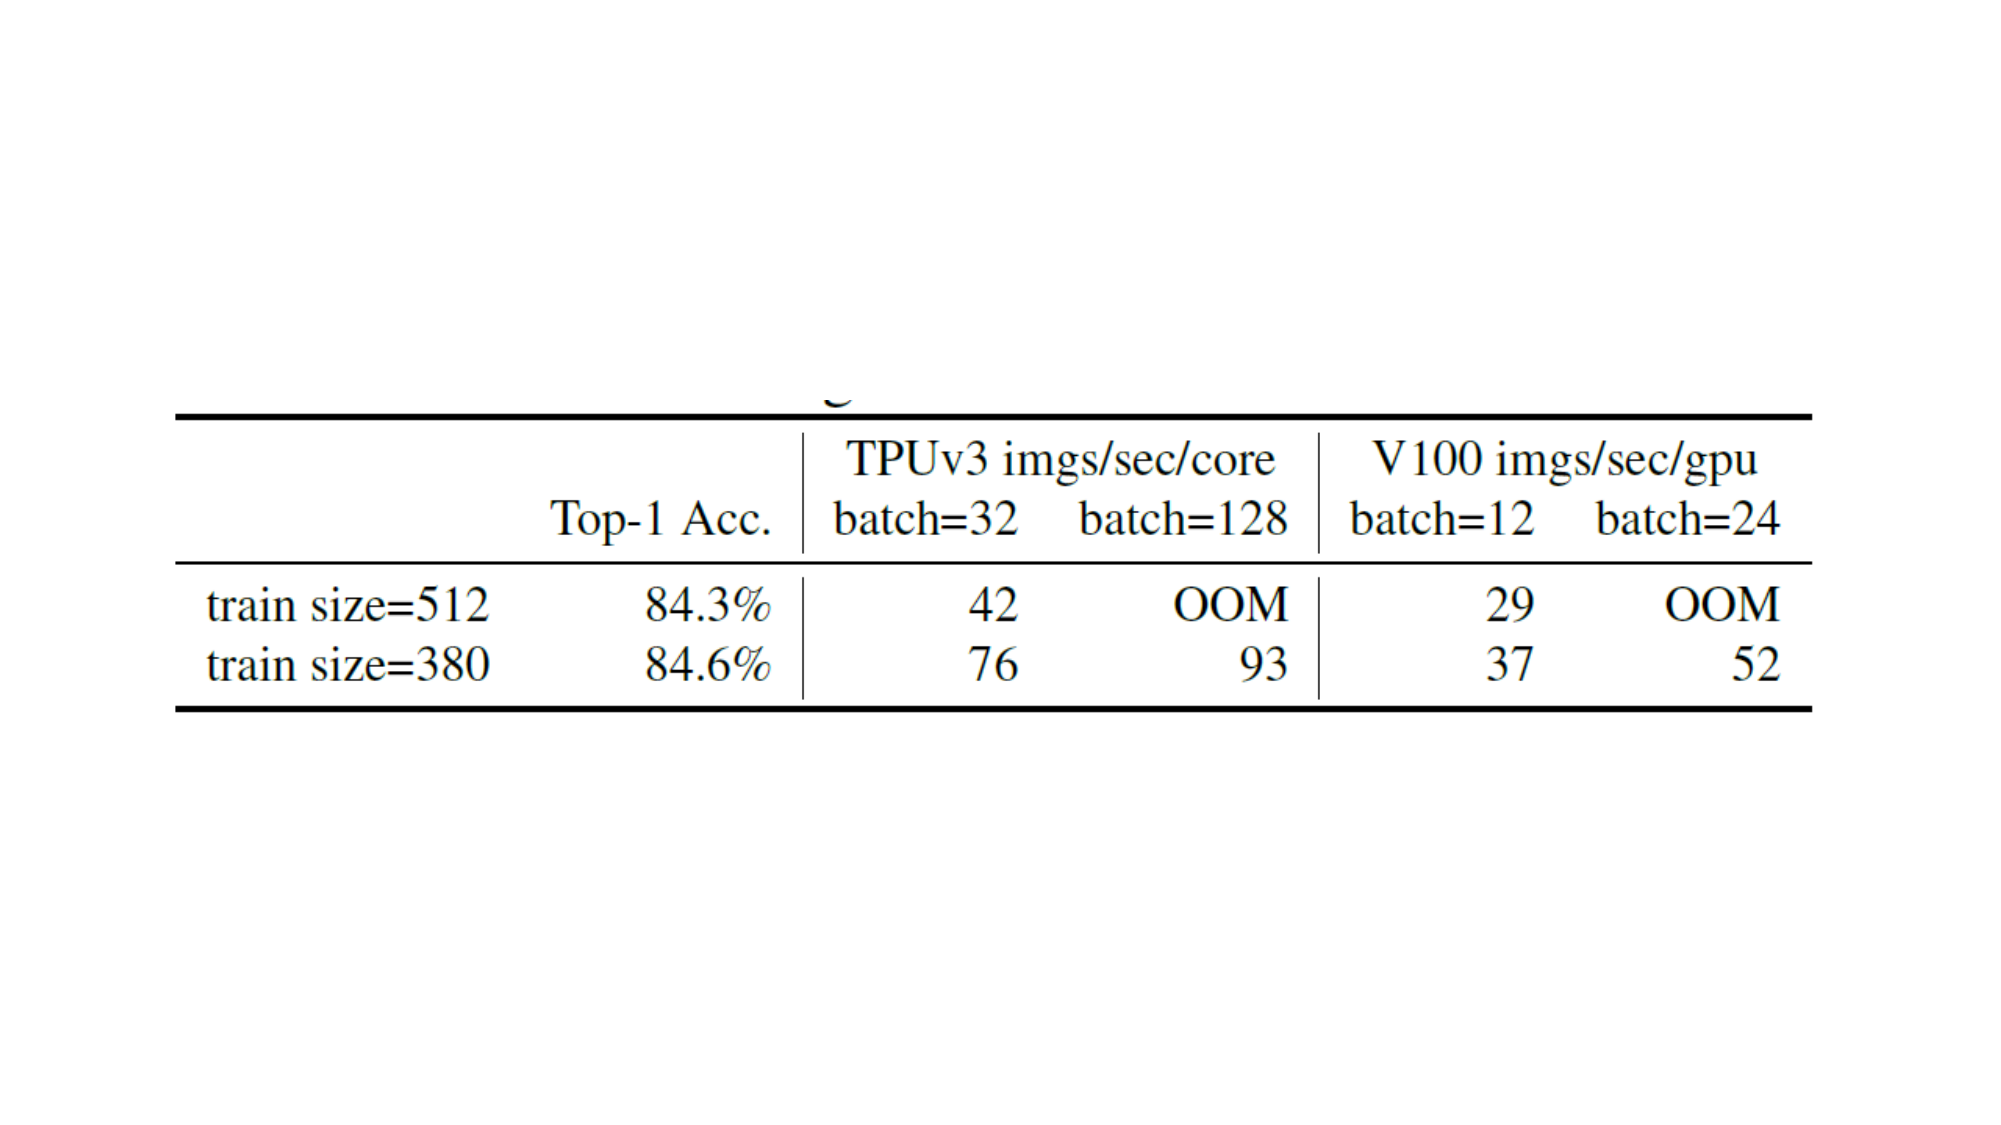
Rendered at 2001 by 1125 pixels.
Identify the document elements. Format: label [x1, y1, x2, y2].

picture [160, 400, 1839, 725]
